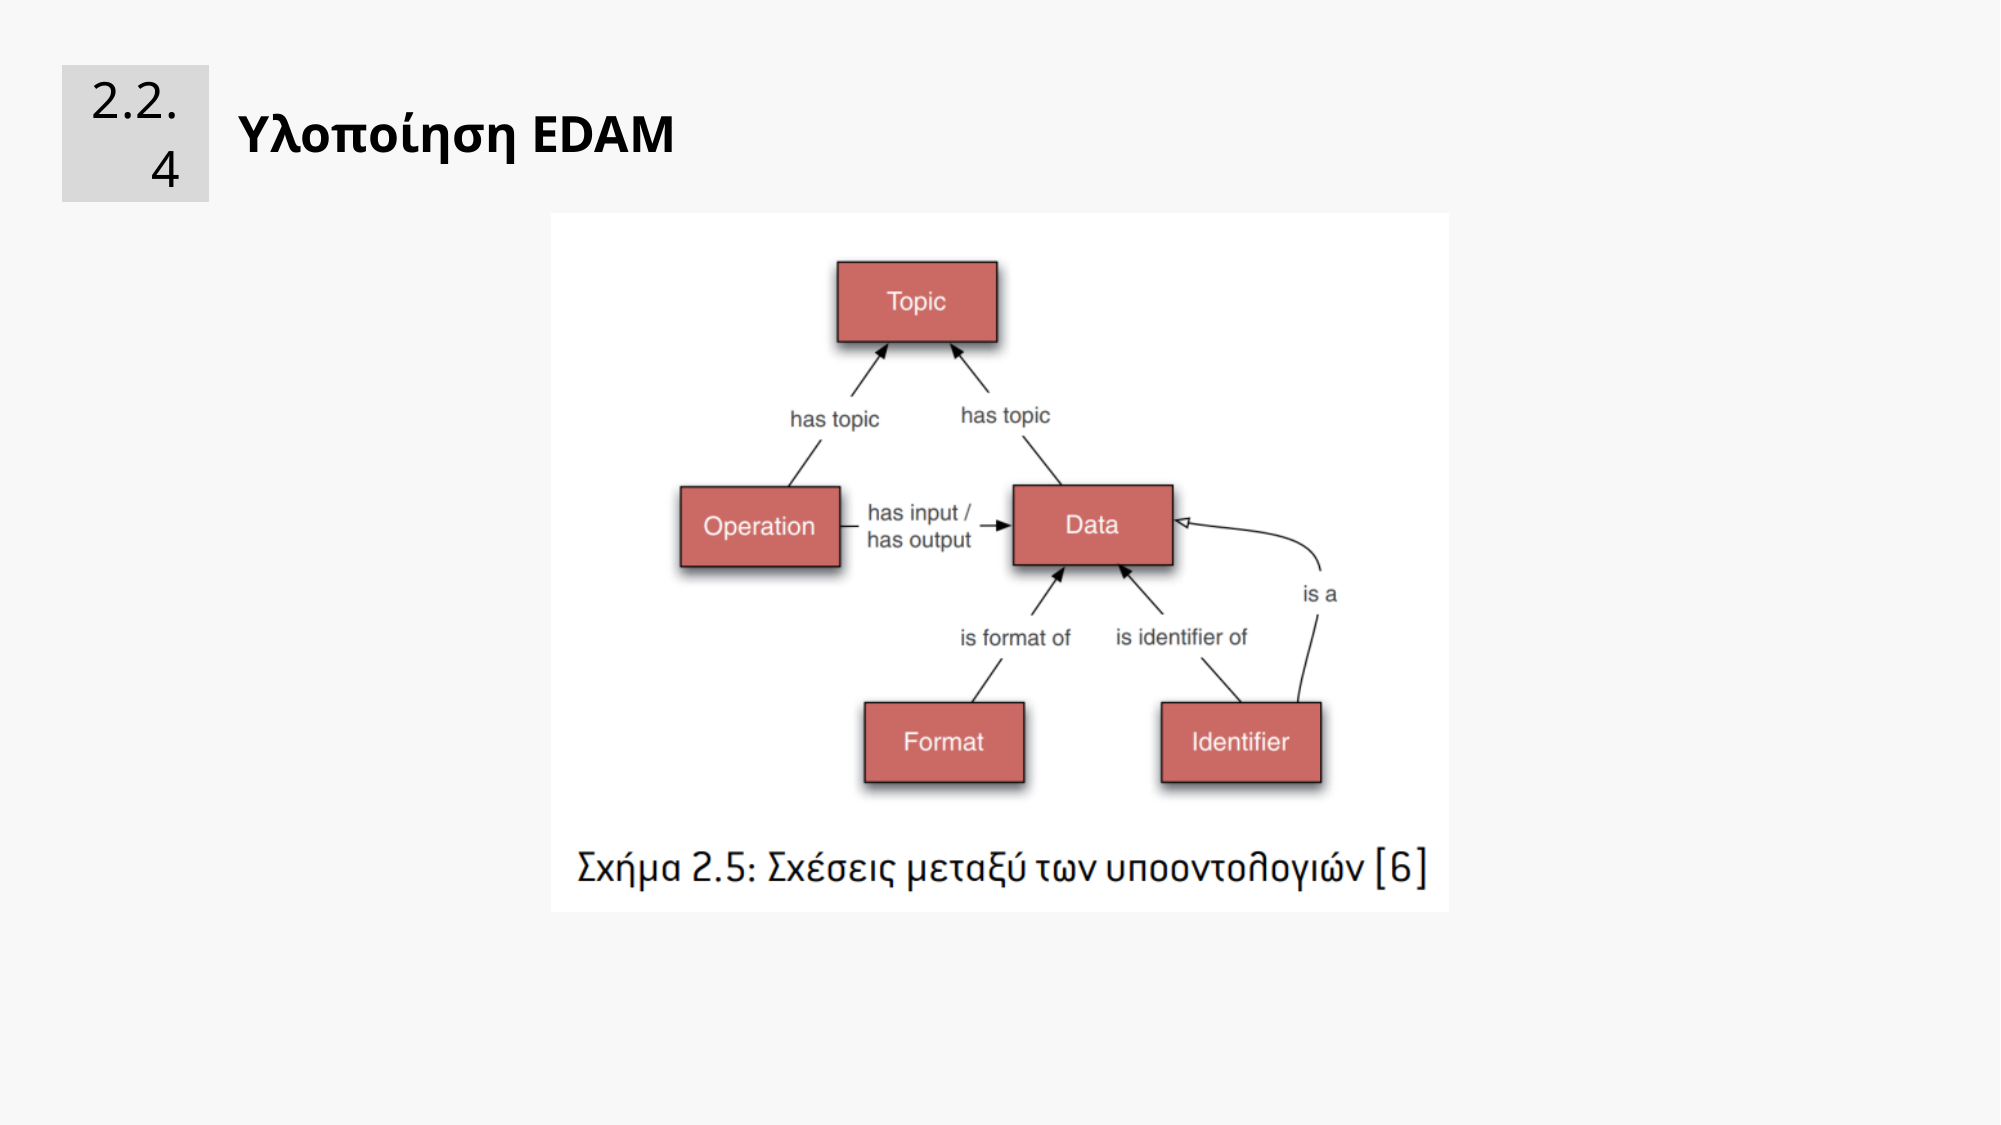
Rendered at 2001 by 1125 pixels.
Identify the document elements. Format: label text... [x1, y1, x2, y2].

picture [551, 213, 1449, 912]
table_header Υλοποίηση EDAM [209, 65, 1686, 202]
table_header 2.2.4 [62, 65, 209, 202]
